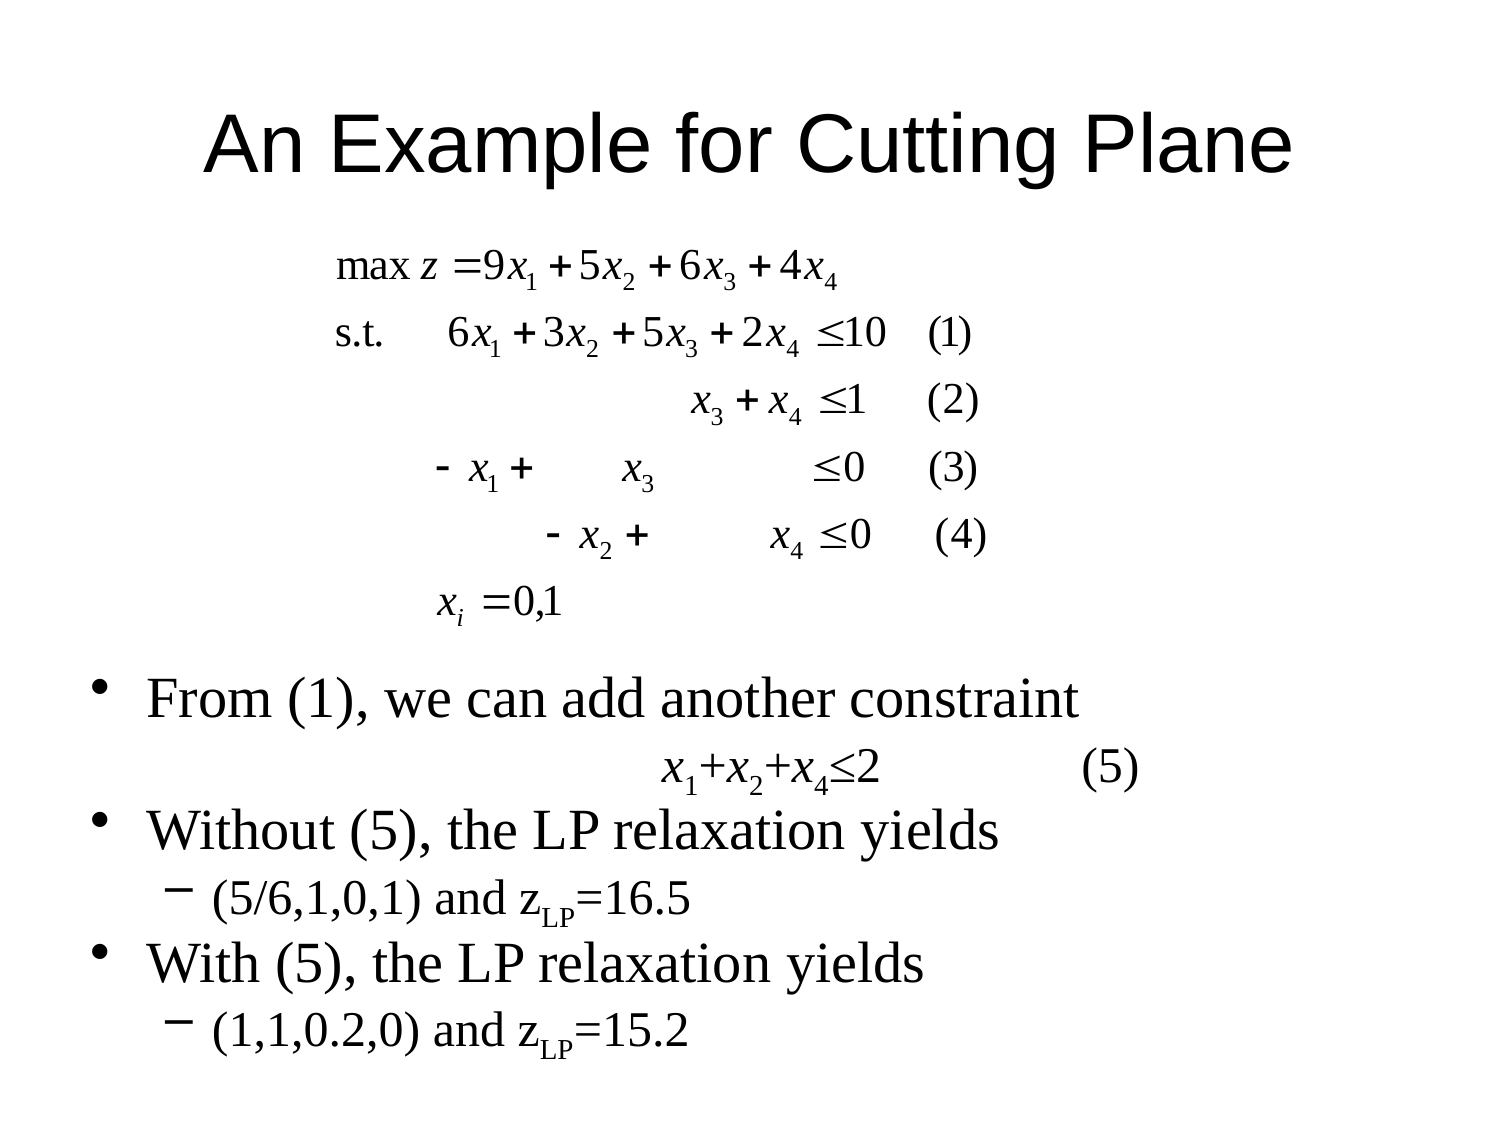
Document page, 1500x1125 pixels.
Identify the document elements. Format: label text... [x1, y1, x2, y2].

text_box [329, 237, 996, 635]
list From (1), we can add another constraint x1+x2+x4≤2 (5) Without (5), the LP relaxation yields (5/6,1,0,1) and zLP=16.5 With (5), the LP relaxation yields (1,1,0.2,0) and zLP=15.2 [75, 665, 1425, 1078]
title An Example for Cutting Plane [75, 45, 1425, 233]
